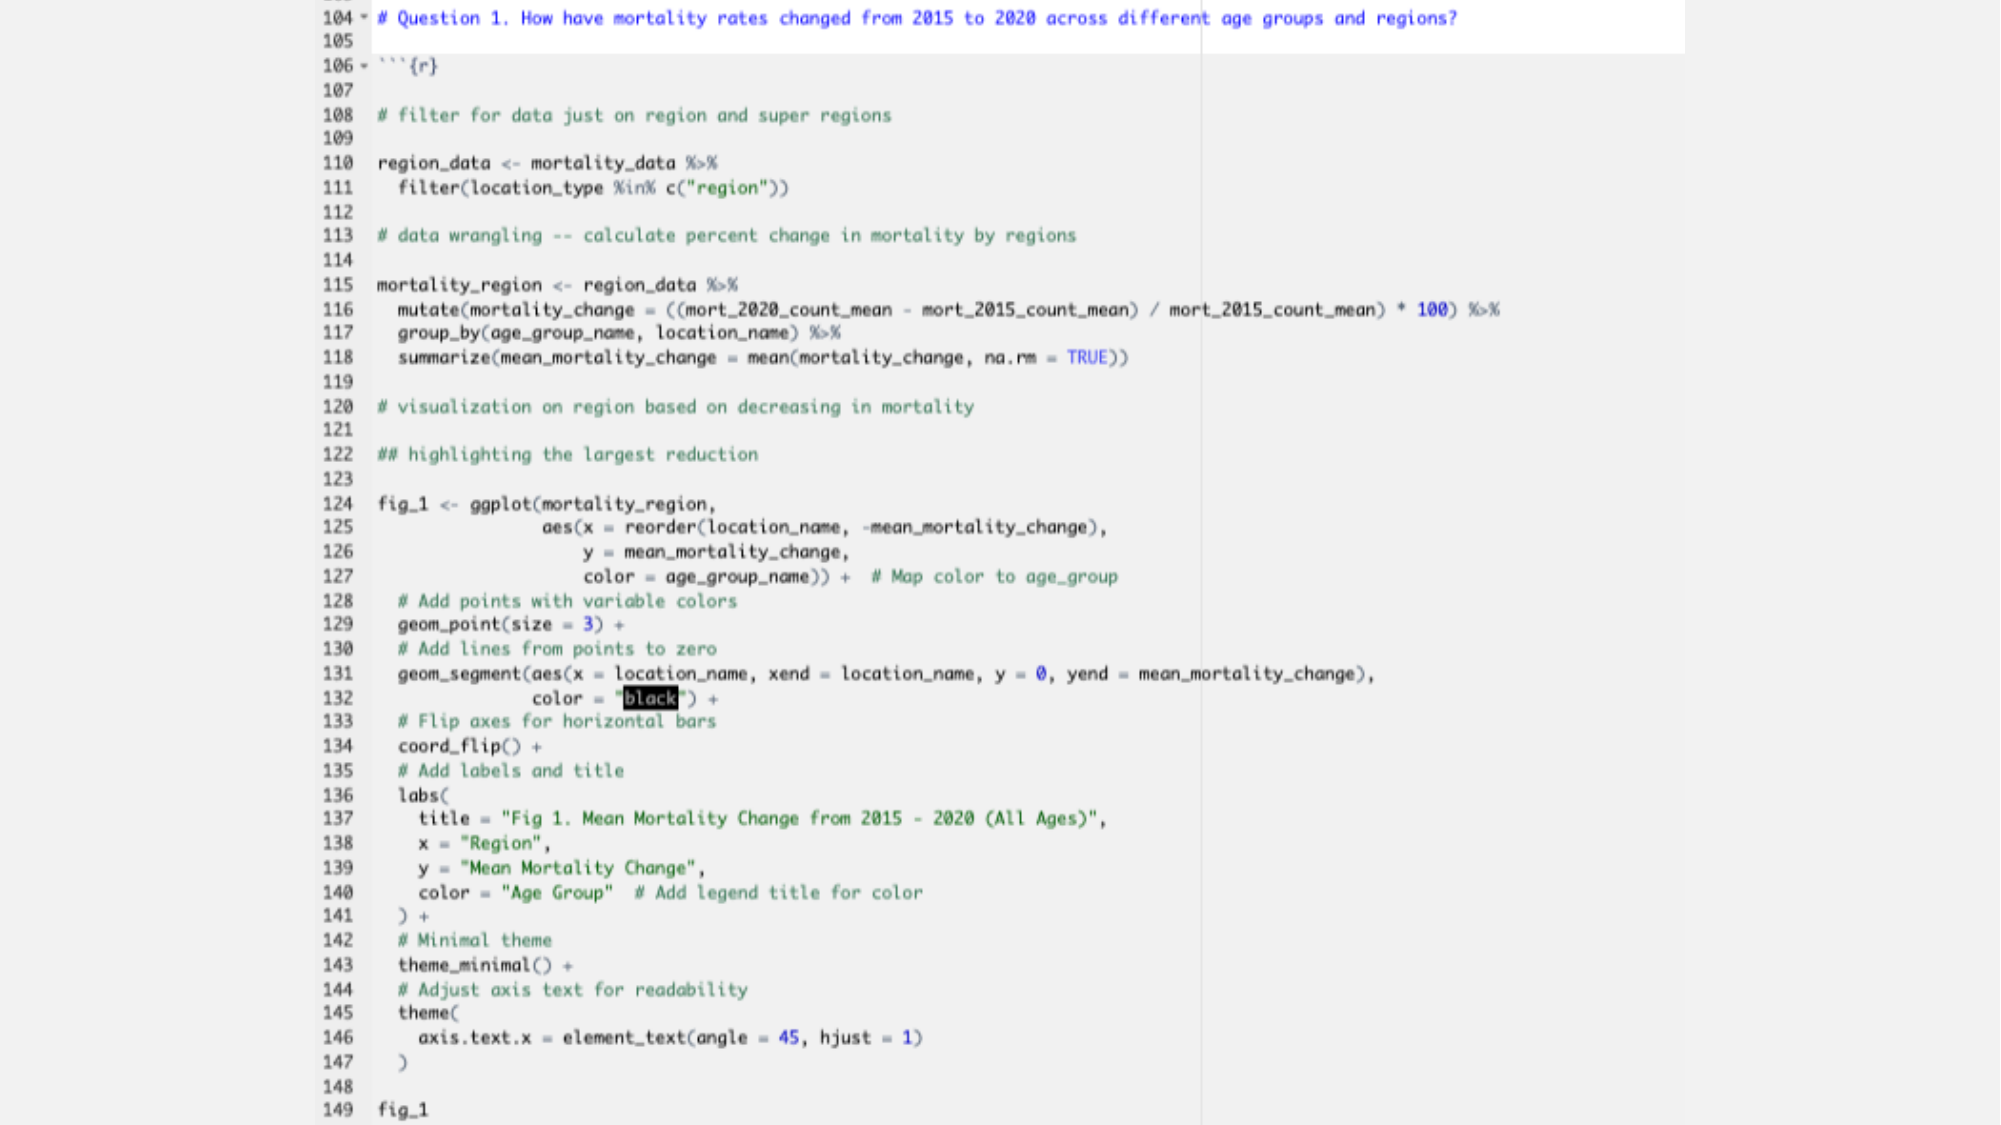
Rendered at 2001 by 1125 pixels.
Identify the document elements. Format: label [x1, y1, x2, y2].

picture [315, 0, 1685, 1125]
